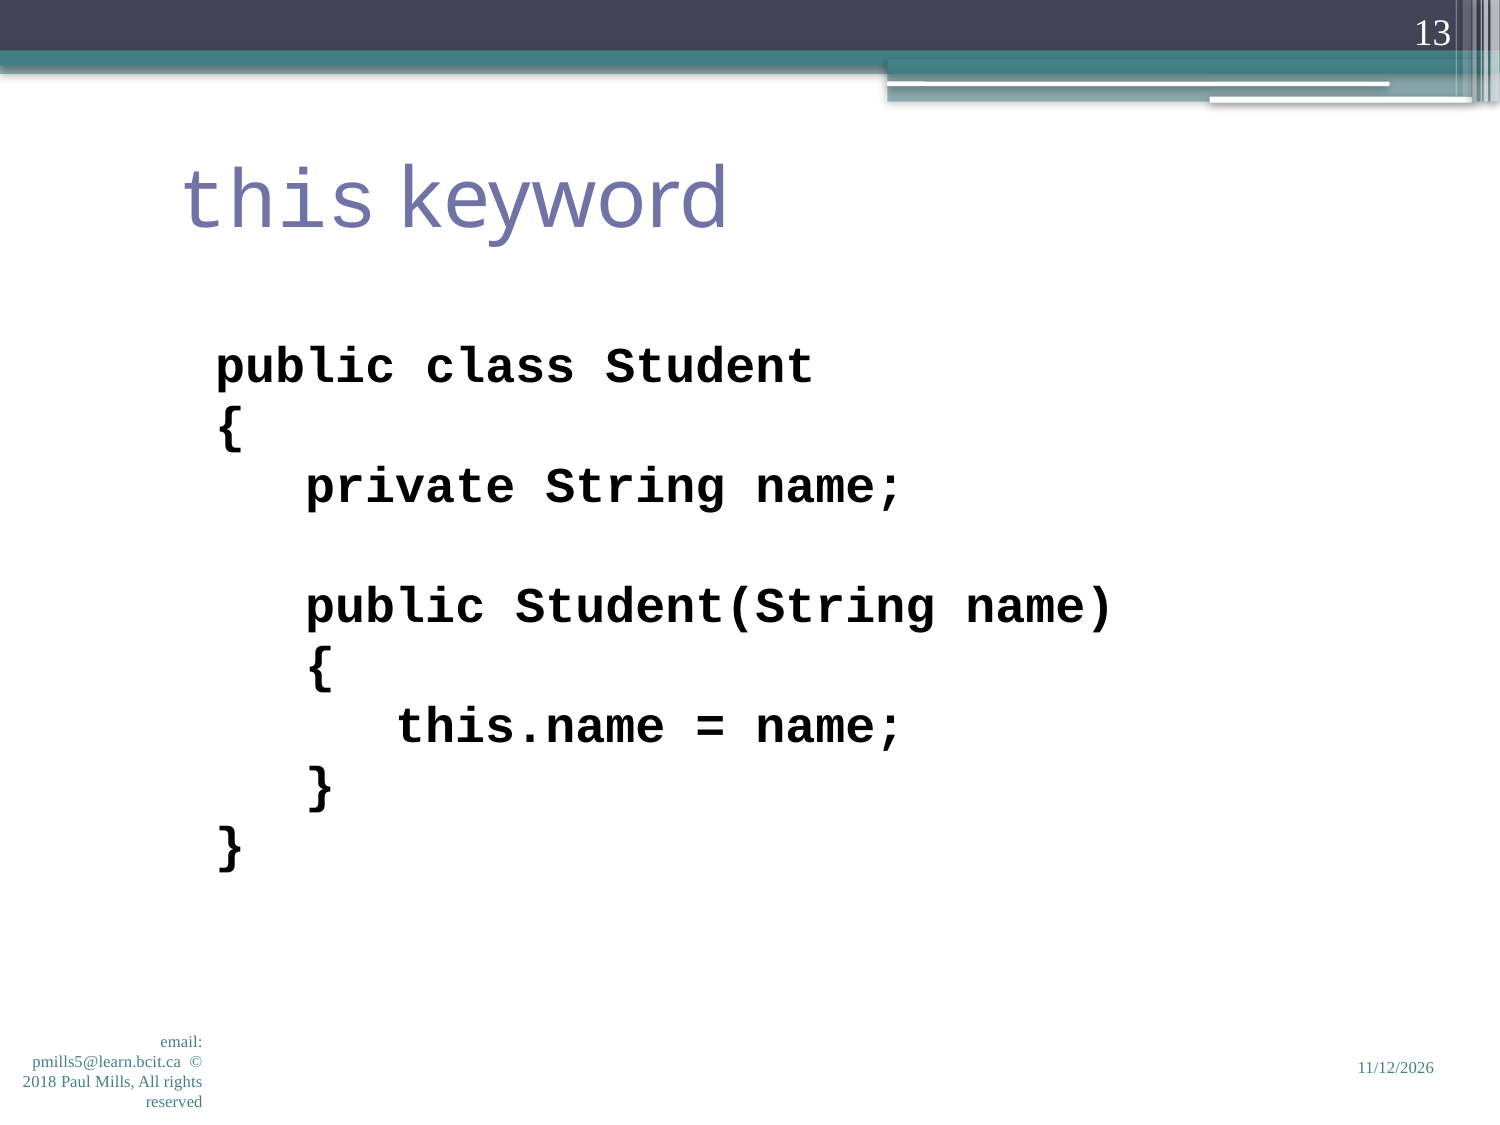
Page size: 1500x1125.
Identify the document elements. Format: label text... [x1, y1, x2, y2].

list public class Student { private String name; public Student(String name)‏ { this.name = name; } } [200, 324, 1425, 1000]
title this keyword [162, 99, 1425, 288]
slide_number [1342, 1050, 1500, 1125]
slide_number 13 [1341, 0, 1466, 61]
text_box email: pmills5@learn.bcit.ca © 2018 Paul Mills, All rights reserved [0, 1023, 218, 1099]
